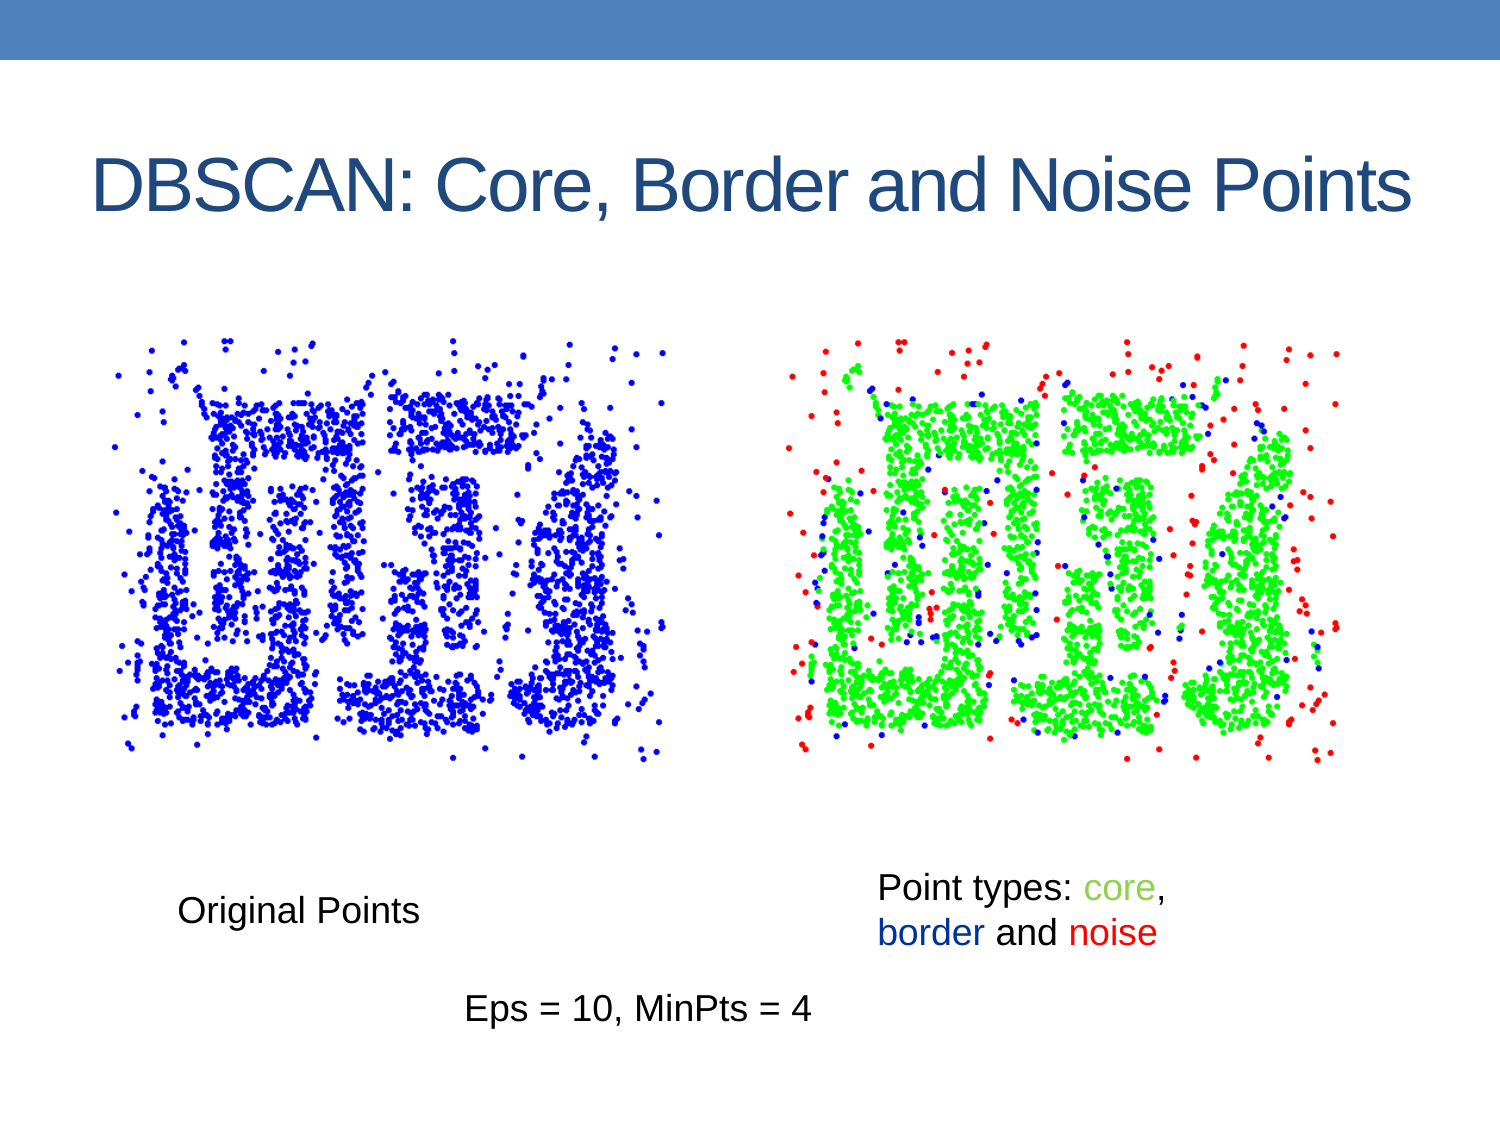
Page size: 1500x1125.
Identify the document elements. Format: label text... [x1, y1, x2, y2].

text_box Original Points [162, 878, 575, 939]
title DBSCAN: Core, Border and Noise Points [75, 87, 1434, 253]
picture [0, 255, 1473, 857]
text_box Eps = 10, MinPts = 4 [449, 976, 987, 1037]
text_box Point types: core, border and noise [862, 866, 1275, 961]
